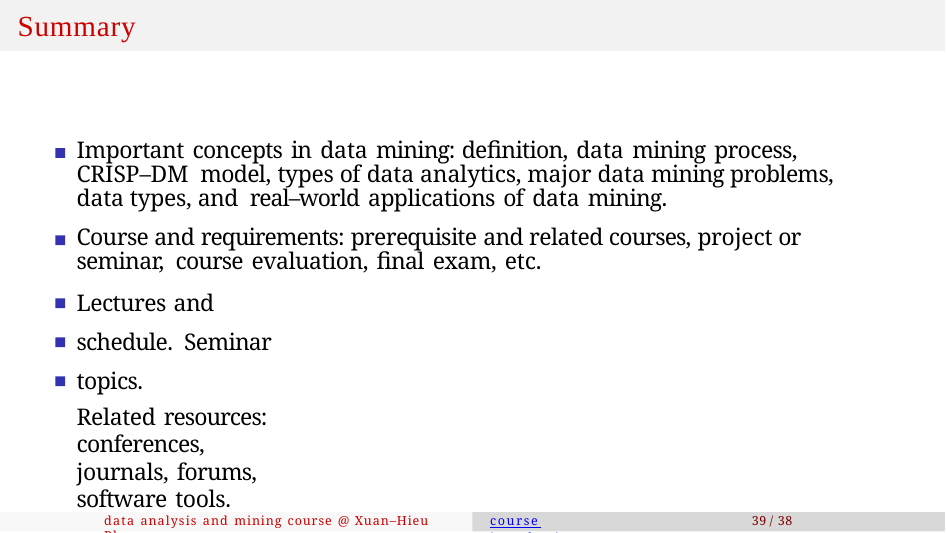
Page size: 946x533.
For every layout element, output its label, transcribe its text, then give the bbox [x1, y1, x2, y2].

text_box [0, 511, 946, 532]
text_box [55, 235, 66, 246]
text_box [55, 298, 66, 309]
text_box [55, 148, 66, 158]
text_box Important concepts in data mining: definition, data mining process, CRISP–DM model, types of data analytics, major data mining problems, data types, and real–world applications of data mining. Course and requirements: prerequisite and related courses, project or seminar, course evaluation, final exam, etc. Lectures and schedule. Seminar topics. Related resources: conferences, journals, forums, software tools. [74, 133, 878, 510]
text_box [55, 376, 66, 387]
text_box [55, 337, 66, 348]
title Summary [15, 4, 140, 97]
